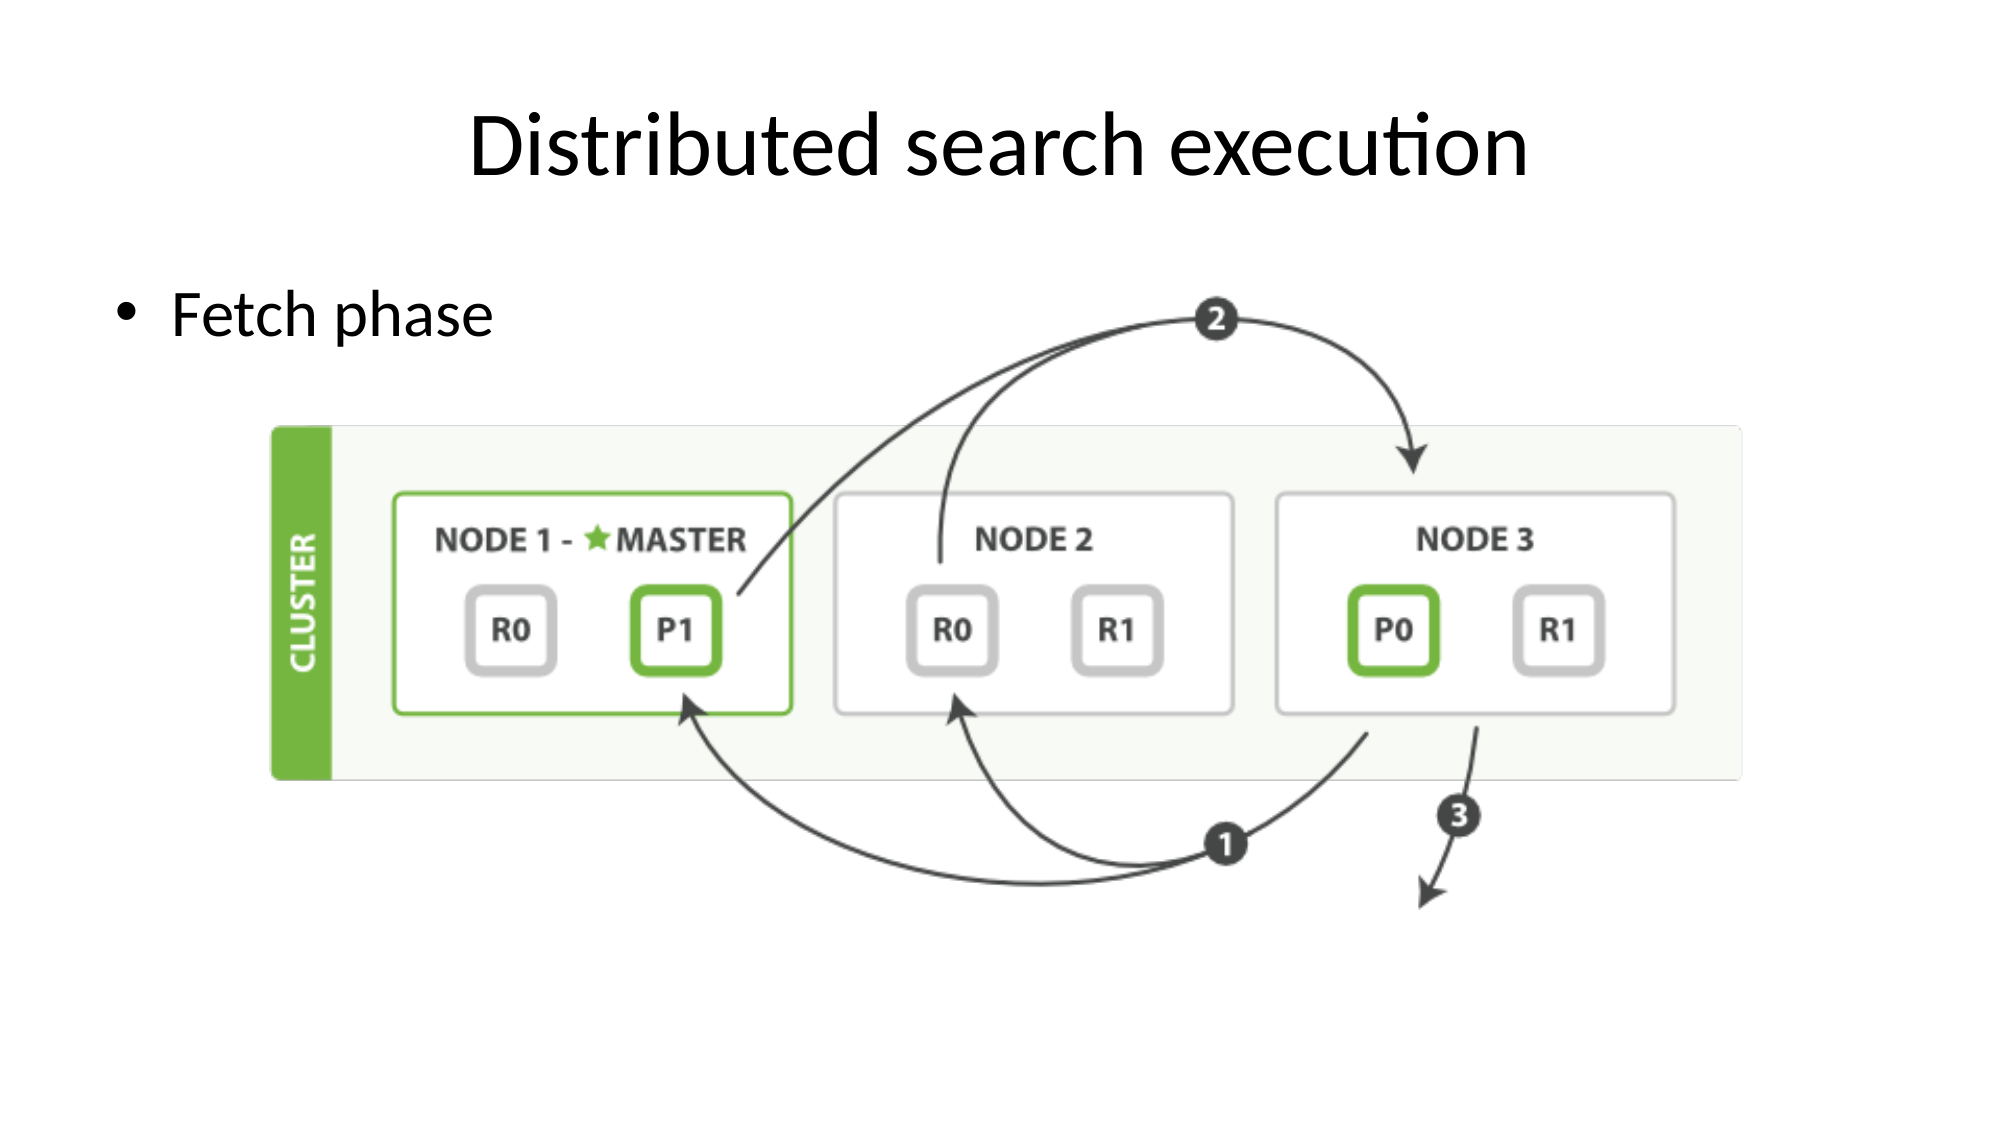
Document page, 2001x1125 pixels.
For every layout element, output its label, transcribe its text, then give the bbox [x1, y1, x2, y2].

picture [218, 253, 1782, 956]
list Fetch phase [99, 262, 1900, 1005]
title Distributed search execution [99, 45, 1900, 233]
